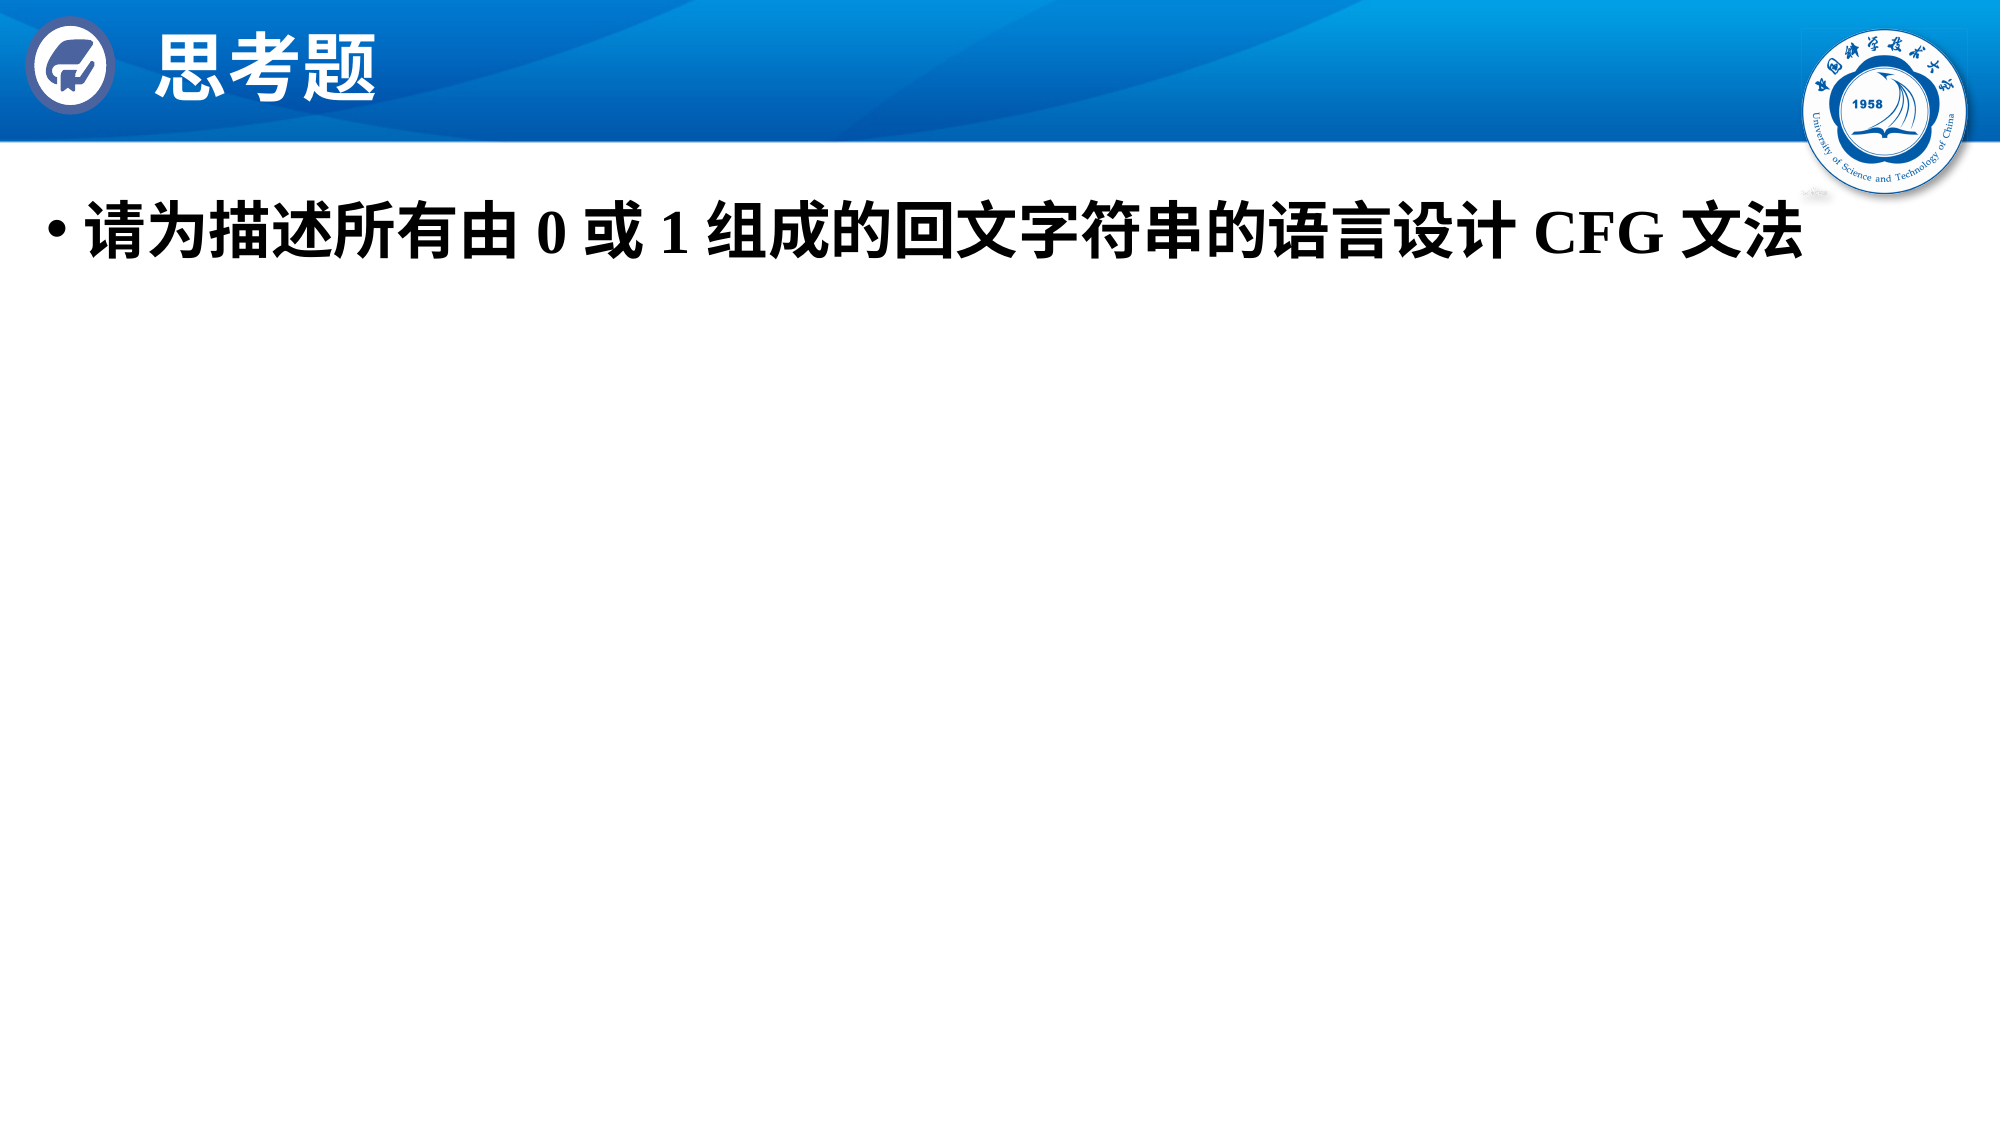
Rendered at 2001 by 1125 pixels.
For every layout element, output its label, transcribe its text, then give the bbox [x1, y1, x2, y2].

list 请为描述所有由0或1组成的回文字符串的语言设计CFG文法 [31, 172, 1966, 1031]
picture [0, 0, 2000, 204]
title 思考题 [137, 10, 1707, 132]
